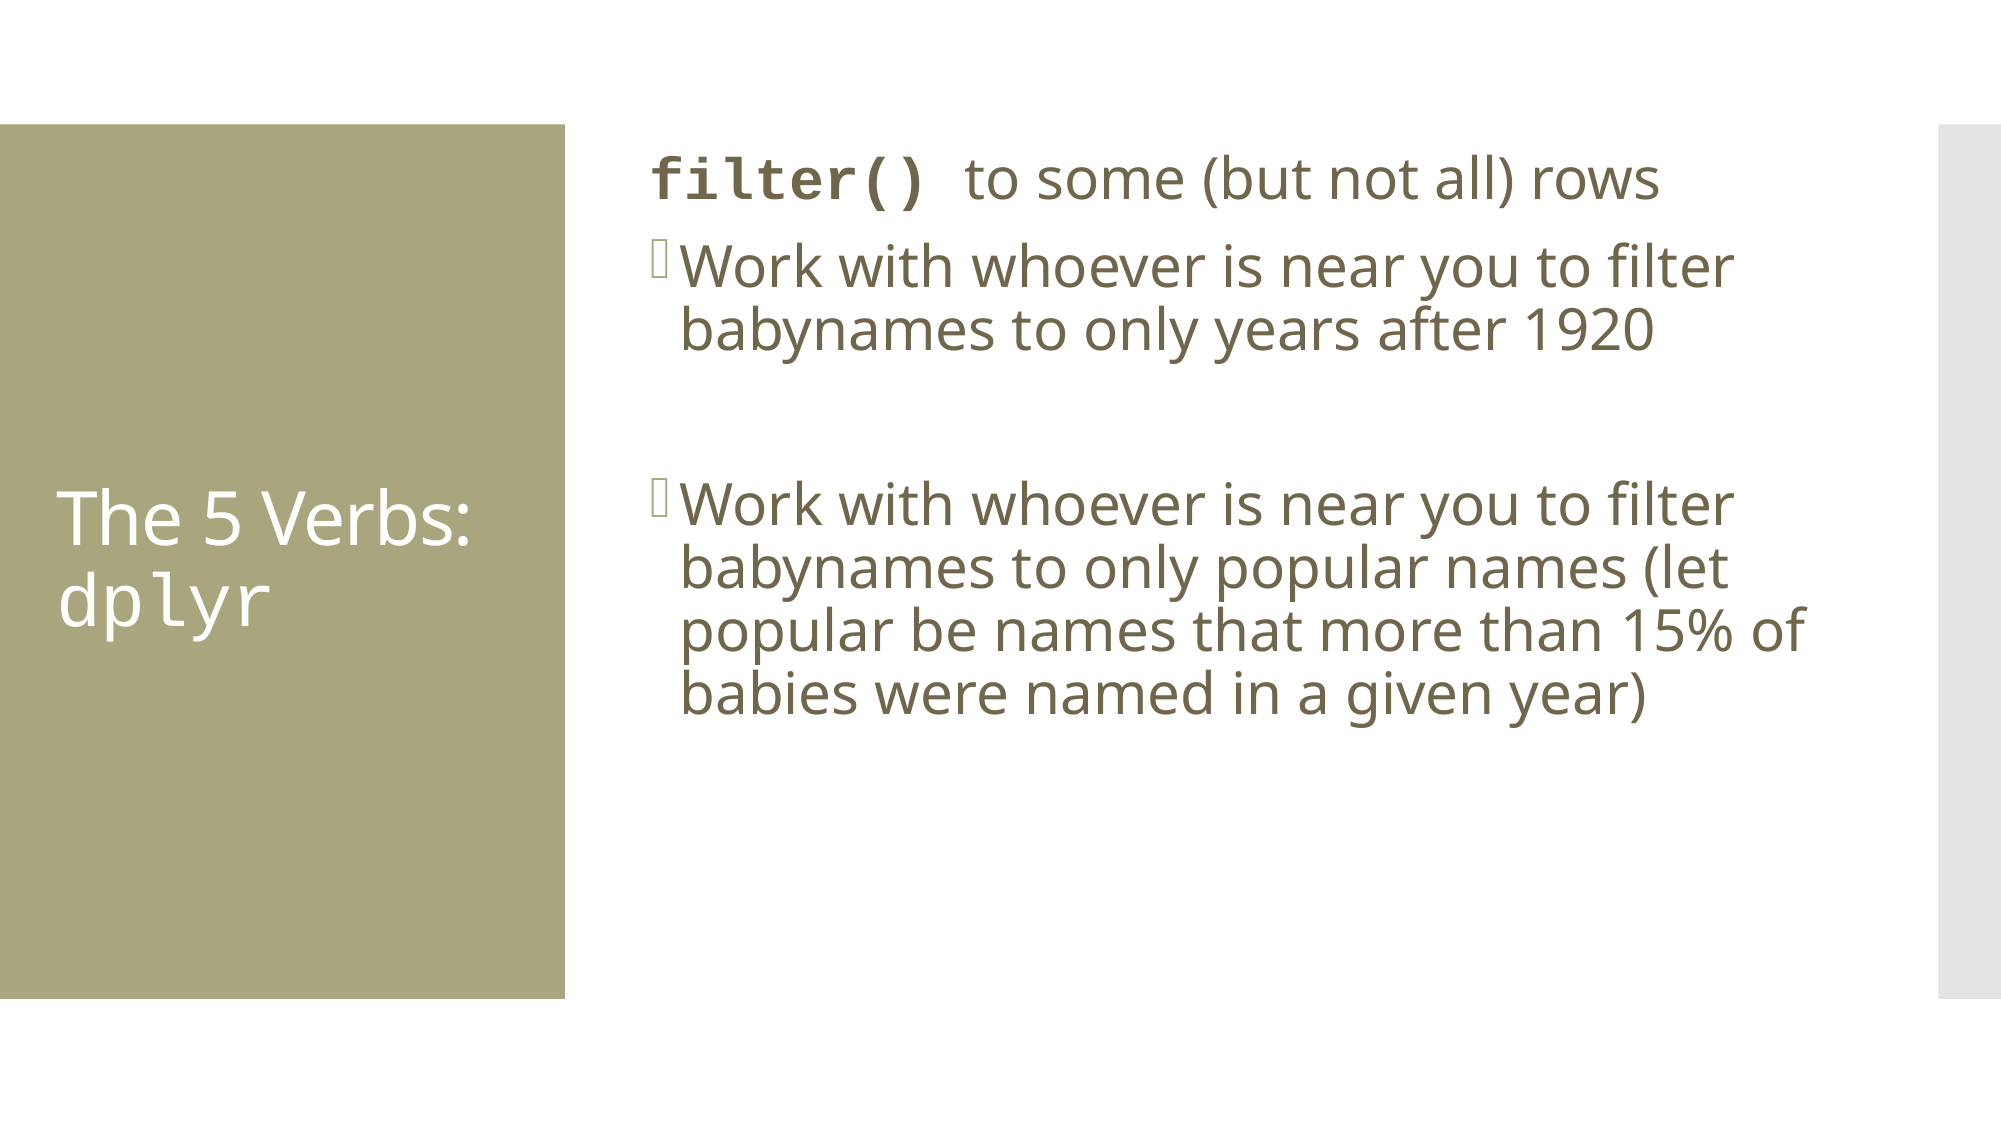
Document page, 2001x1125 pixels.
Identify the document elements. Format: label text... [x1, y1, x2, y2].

title The 5 Verbs: dplyr [41, 184, 525, 940]
list filter() to some (but not all) rows Work with whoever is near you to filter babynames to only years after 1920 Work with whoever is near you to filter babynames to only popular names (let popular be names that more than 15% of babies were named in a given year) [634, 141, 1907, 982]
